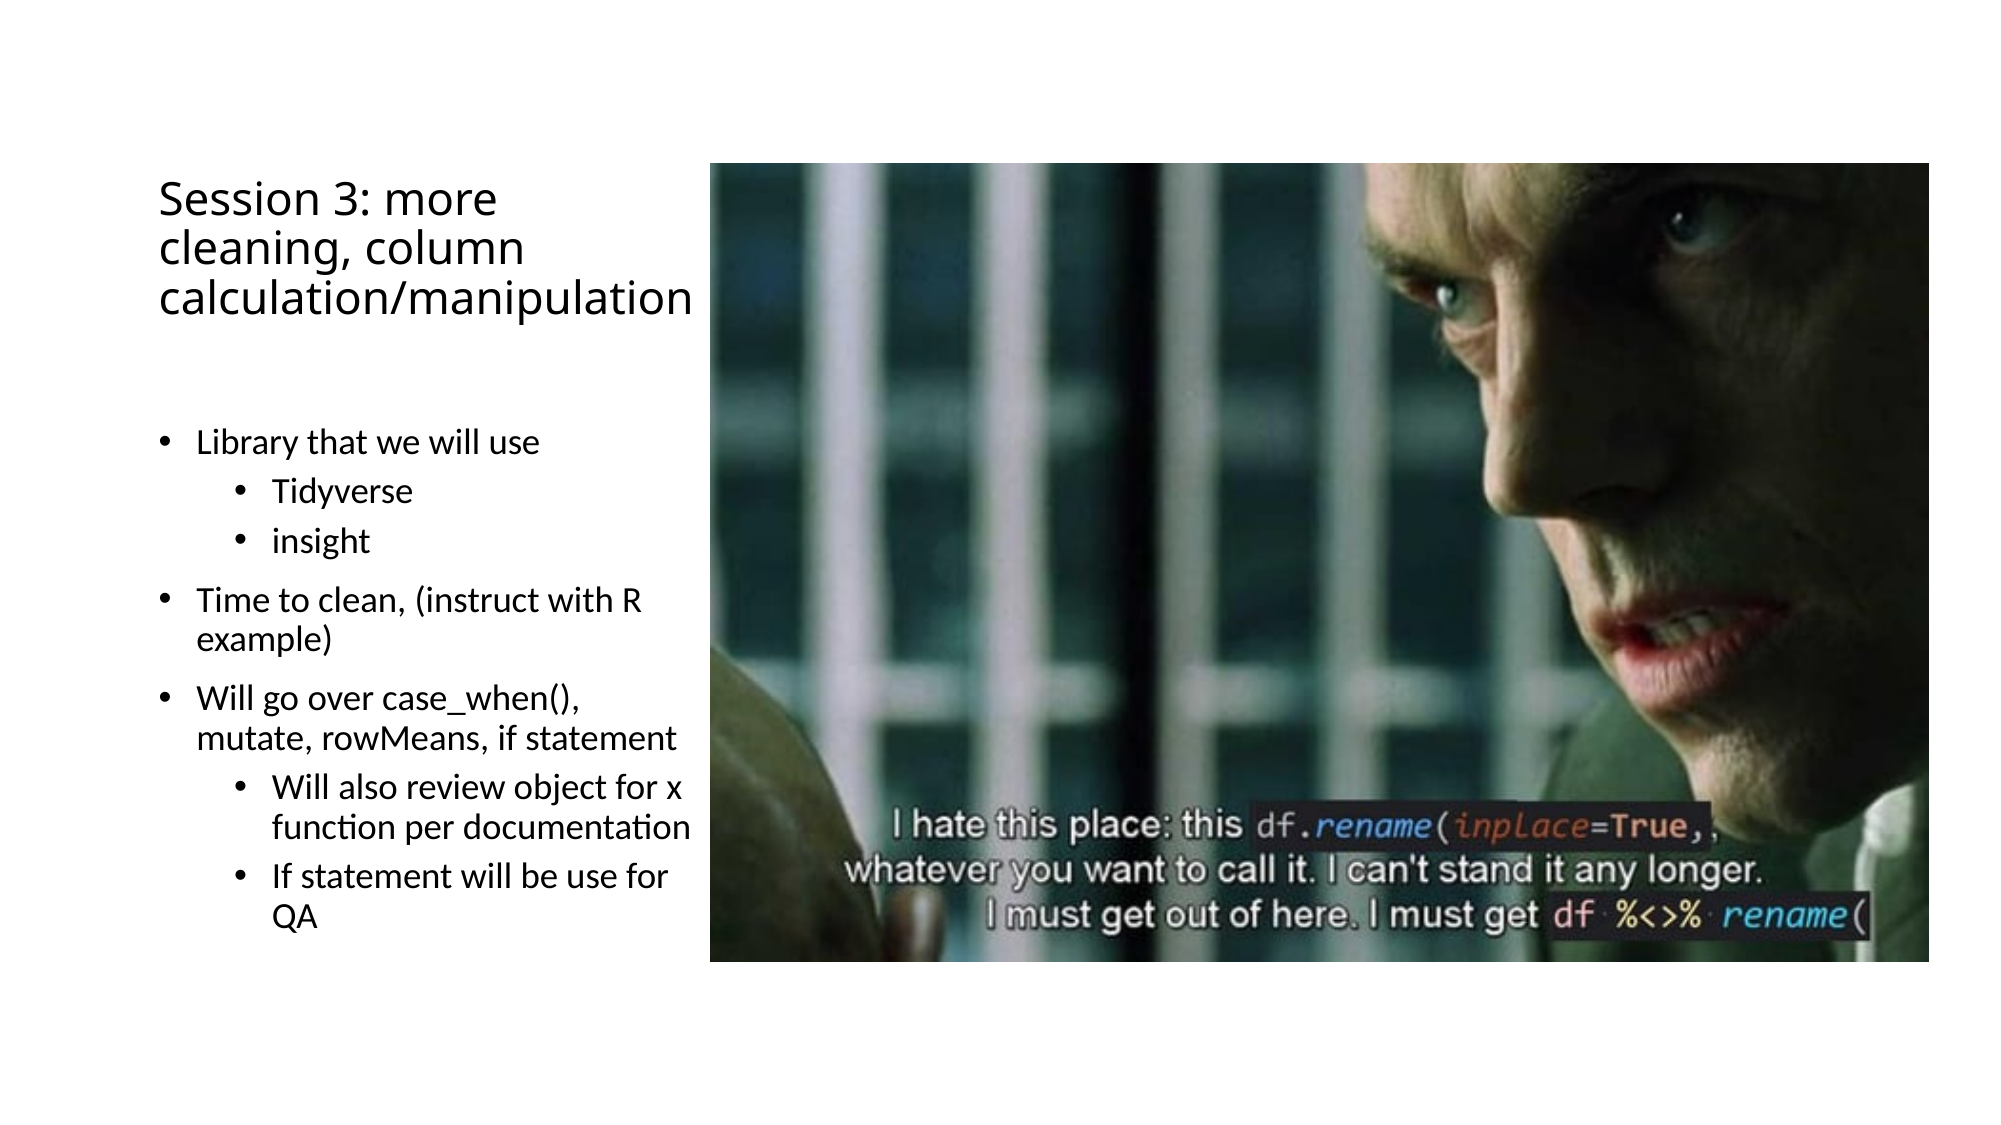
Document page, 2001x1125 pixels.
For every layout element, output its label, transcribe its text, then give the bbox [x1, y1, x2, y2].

title Session 3: more cleaning, column calculation/manipulation [143, 121, 711, 387]
list Library that we will use Tidyverse insight Time to clean, (instruct with R example) Will go over case_when(), mutate, rowMeans, if statement Will also review object for x function per documentation If statement will be use for QA [143, 415, 711, 982]
picture [710, 163, 1929, 962]
